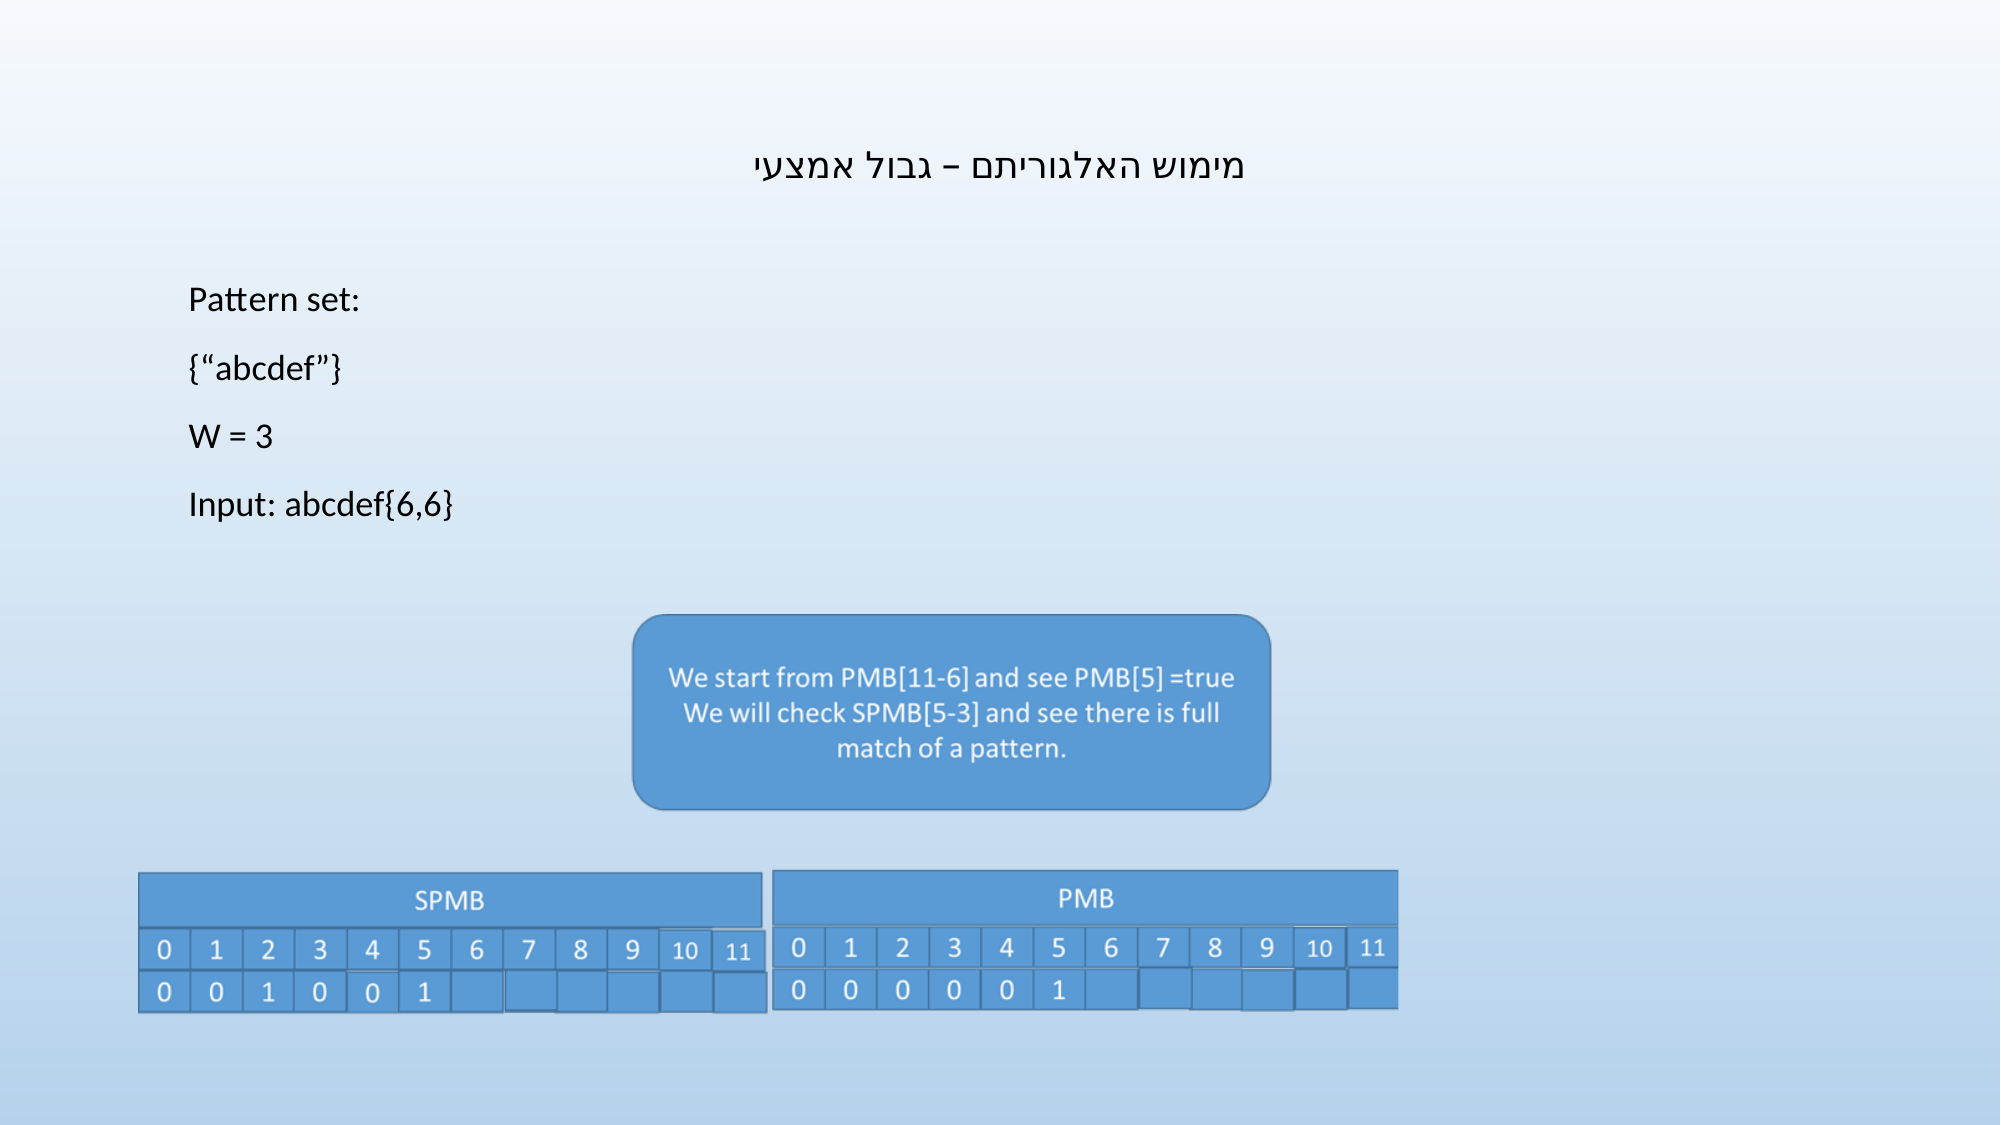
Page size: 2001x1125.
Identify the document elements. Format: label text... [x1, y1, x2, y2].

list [137, 277, 1399, 1062]
title מימוש האלגוריתם – גבול אמצעי [137, 59, 1863, 278]
